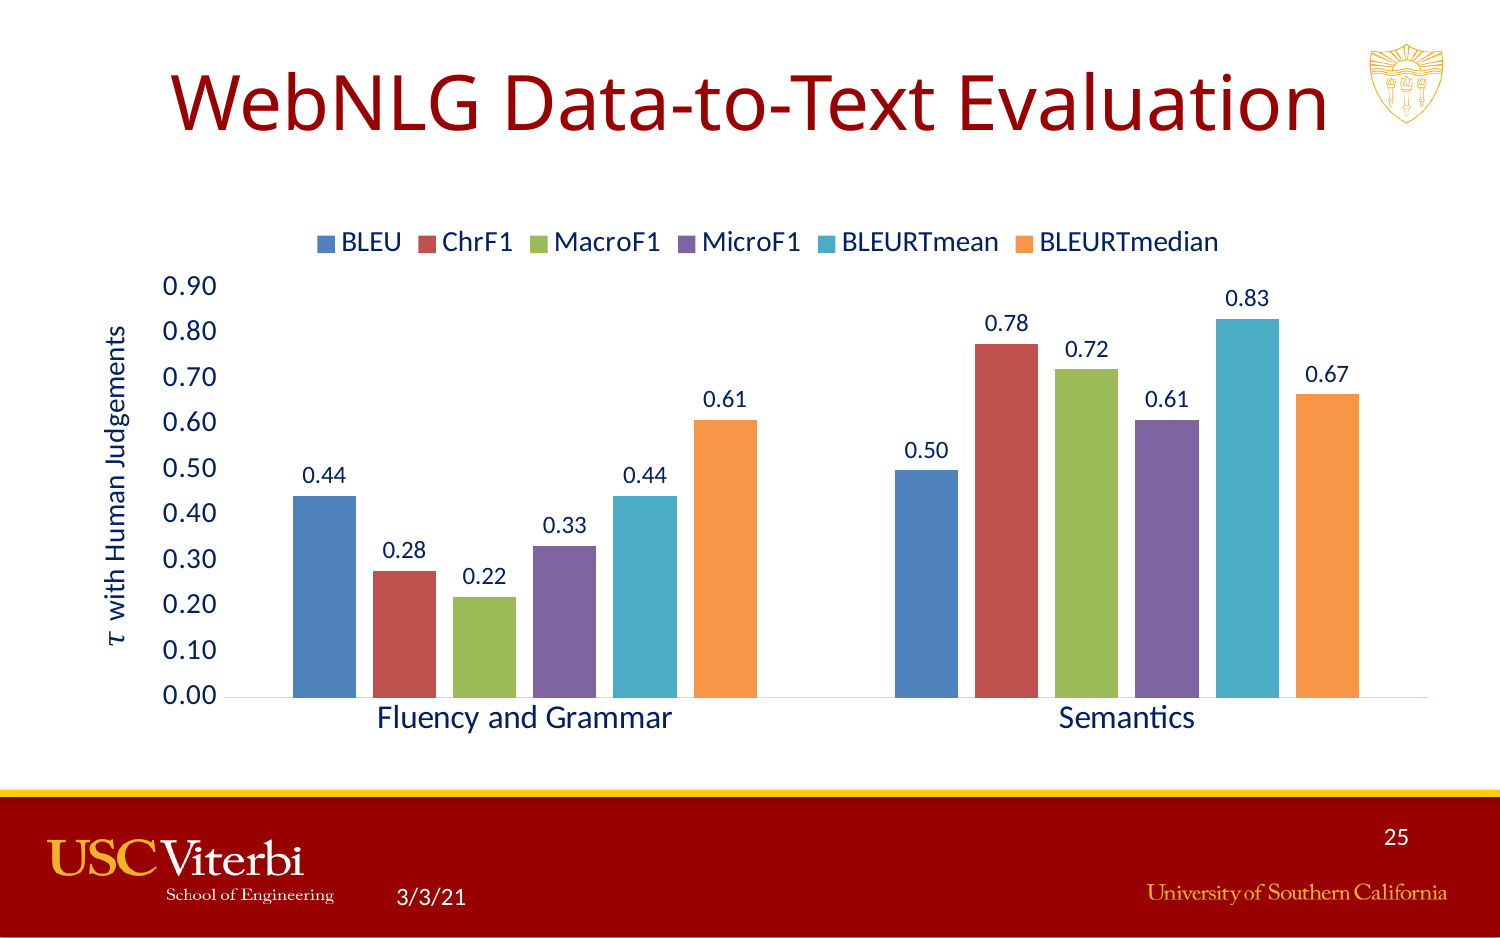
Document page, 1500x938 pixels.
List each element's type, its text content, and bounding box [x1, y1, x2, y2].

picture [47, 839, 334, 904]
title WebNLG Data-to-Text Evaluation [103, 46, 1397, 176]
picture [1147, 883, 1447, 905]
chart [76, 207, 1438, 767]
picture [1345, 32, 1468, 135]
